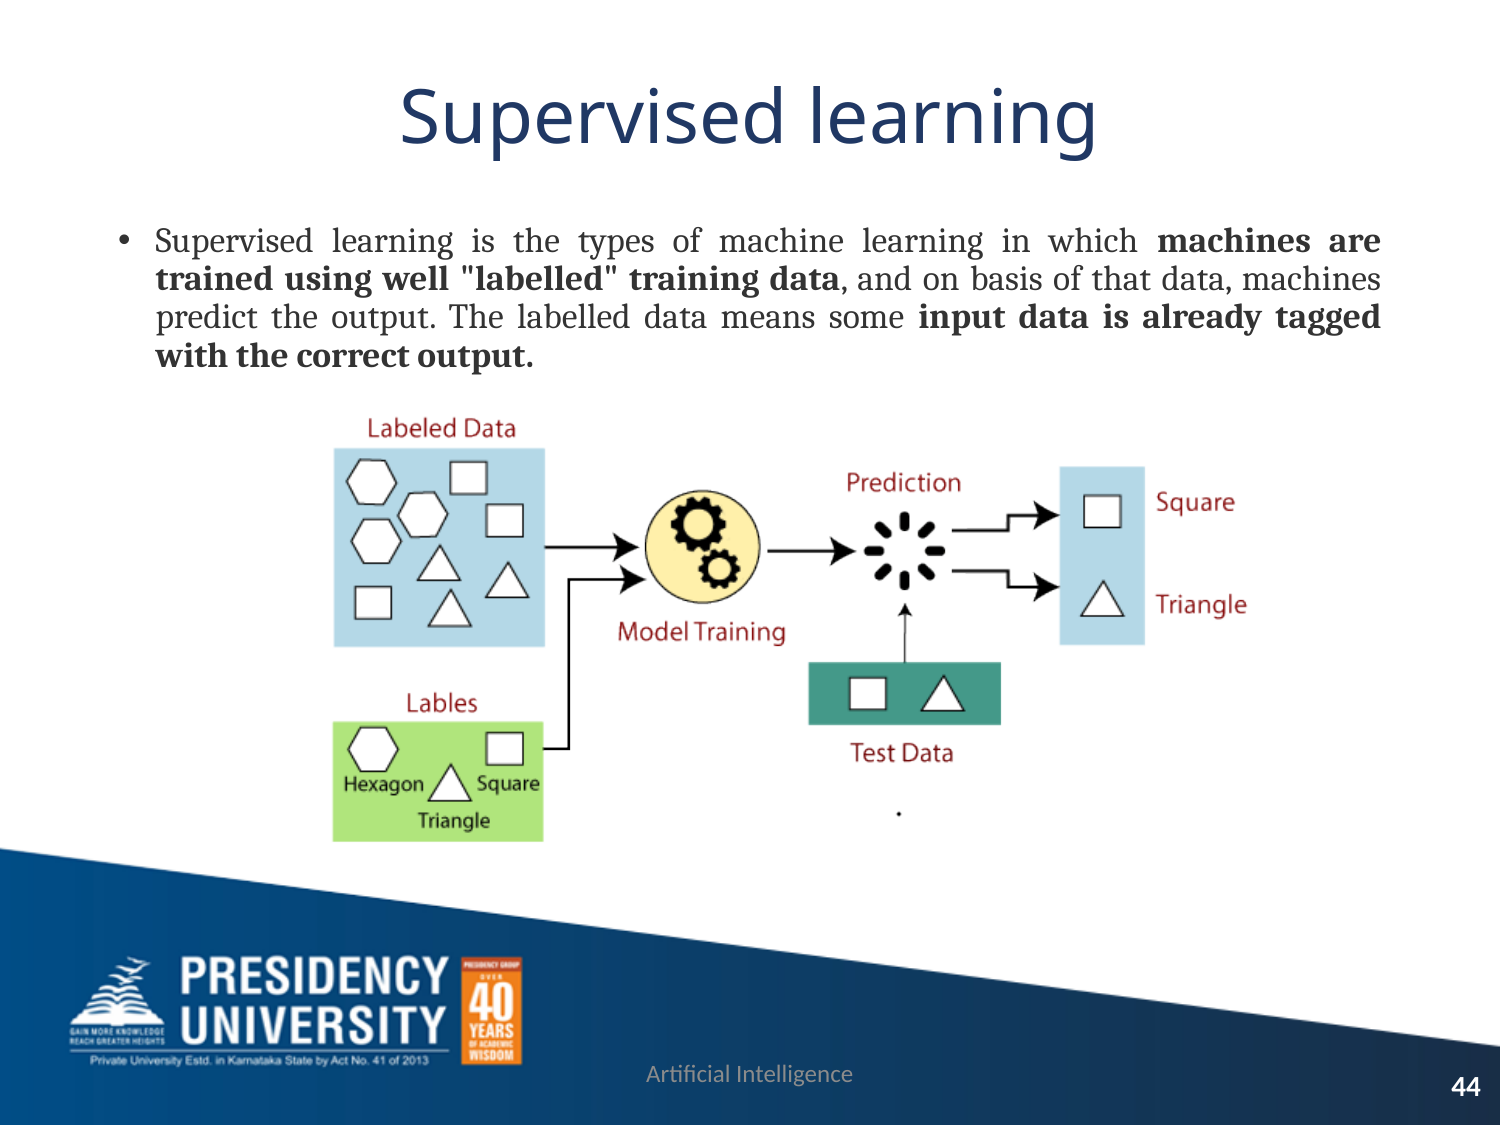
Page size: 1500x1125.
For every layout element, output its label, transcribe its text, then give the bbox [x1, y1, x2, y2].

list Supervised learning is the types of machine learning in which machines are trained using well "labelled" training data, and on basis of that data, machines predict the output. The labelled data means some input data is already tagged with the correct output. [103, 214, 1397, 851]
title Supervised learning [103, 51, 1397, 188]
footer Artificial Intelligence [496, 1042, 1004, 1103]
picture [0, 412, 1500, 1125]
slide_number 44 [1158, 1054, 1496, 1115]
